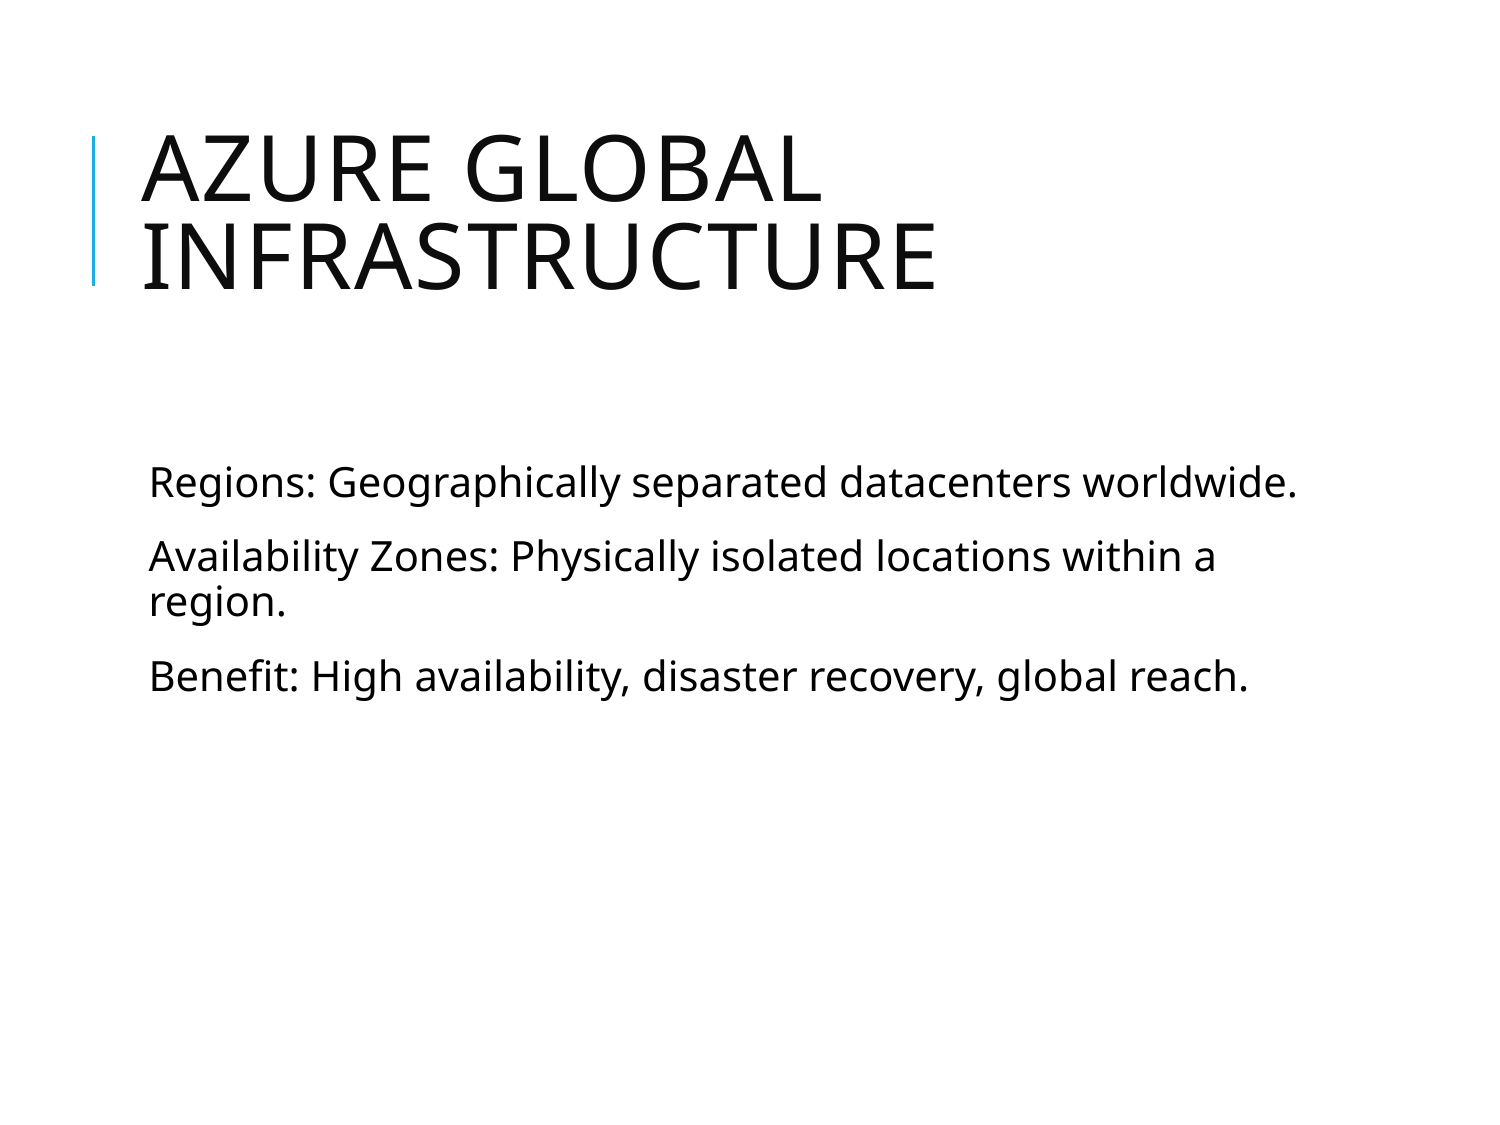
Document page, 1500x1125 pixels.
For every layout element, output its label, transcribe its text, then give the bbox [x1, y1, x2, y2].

title Azure Global Infrastructure [126, 96, 1322, 342]
list Regions: Geographically separated datacenters worldwide. Availability Zones: Physically isolated locations within a region. Benefit: High availability, disaster recovery, global reach. [126, 375, 1322, 1035]
